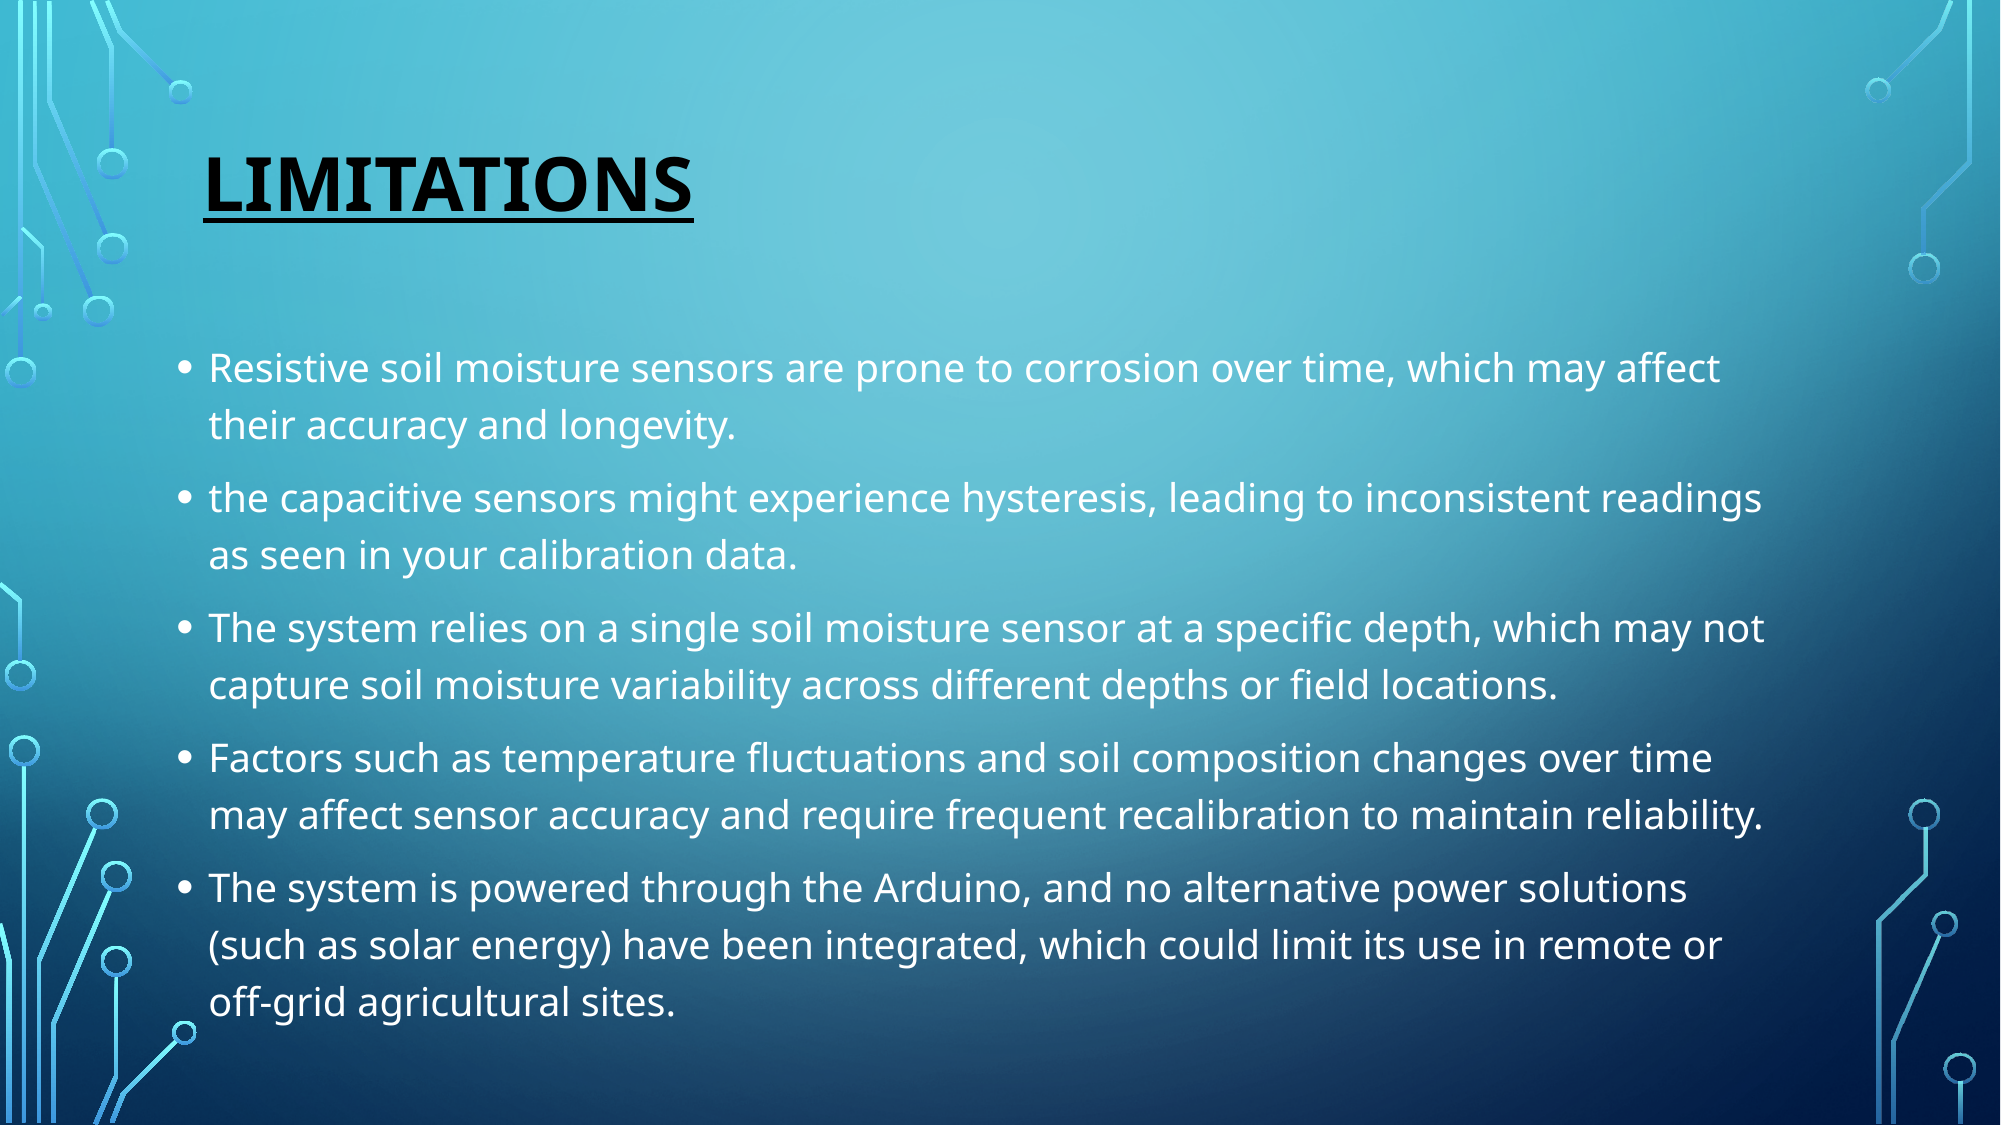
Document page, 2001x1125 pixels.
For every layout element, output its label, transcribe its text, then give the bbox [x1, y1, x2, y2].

list Resistive soil moisture sensors are prone to corrosion over time, which may affect their accuracy and longevity. the capacitive sensors might experience hysteresis, leading to inconsistent readings as seen in your calibration data. The system relies on a single soil moisture sensor at a specific depth, which may not capture soil moisture variability across different depths or field locations. Factors such as temperature fluctuations and soil composition changes over time may affect sensor accuracy and require frequent recalibration to maintain reliability. The system is powered through the Arduino, and no alternative power solutions (such as solar energy) have been integrated, which could limit its use in remote or off-grid agricultural sites. [161, 326, 1813, 1083]
title Limitations [187, 66, 1813, 309]
